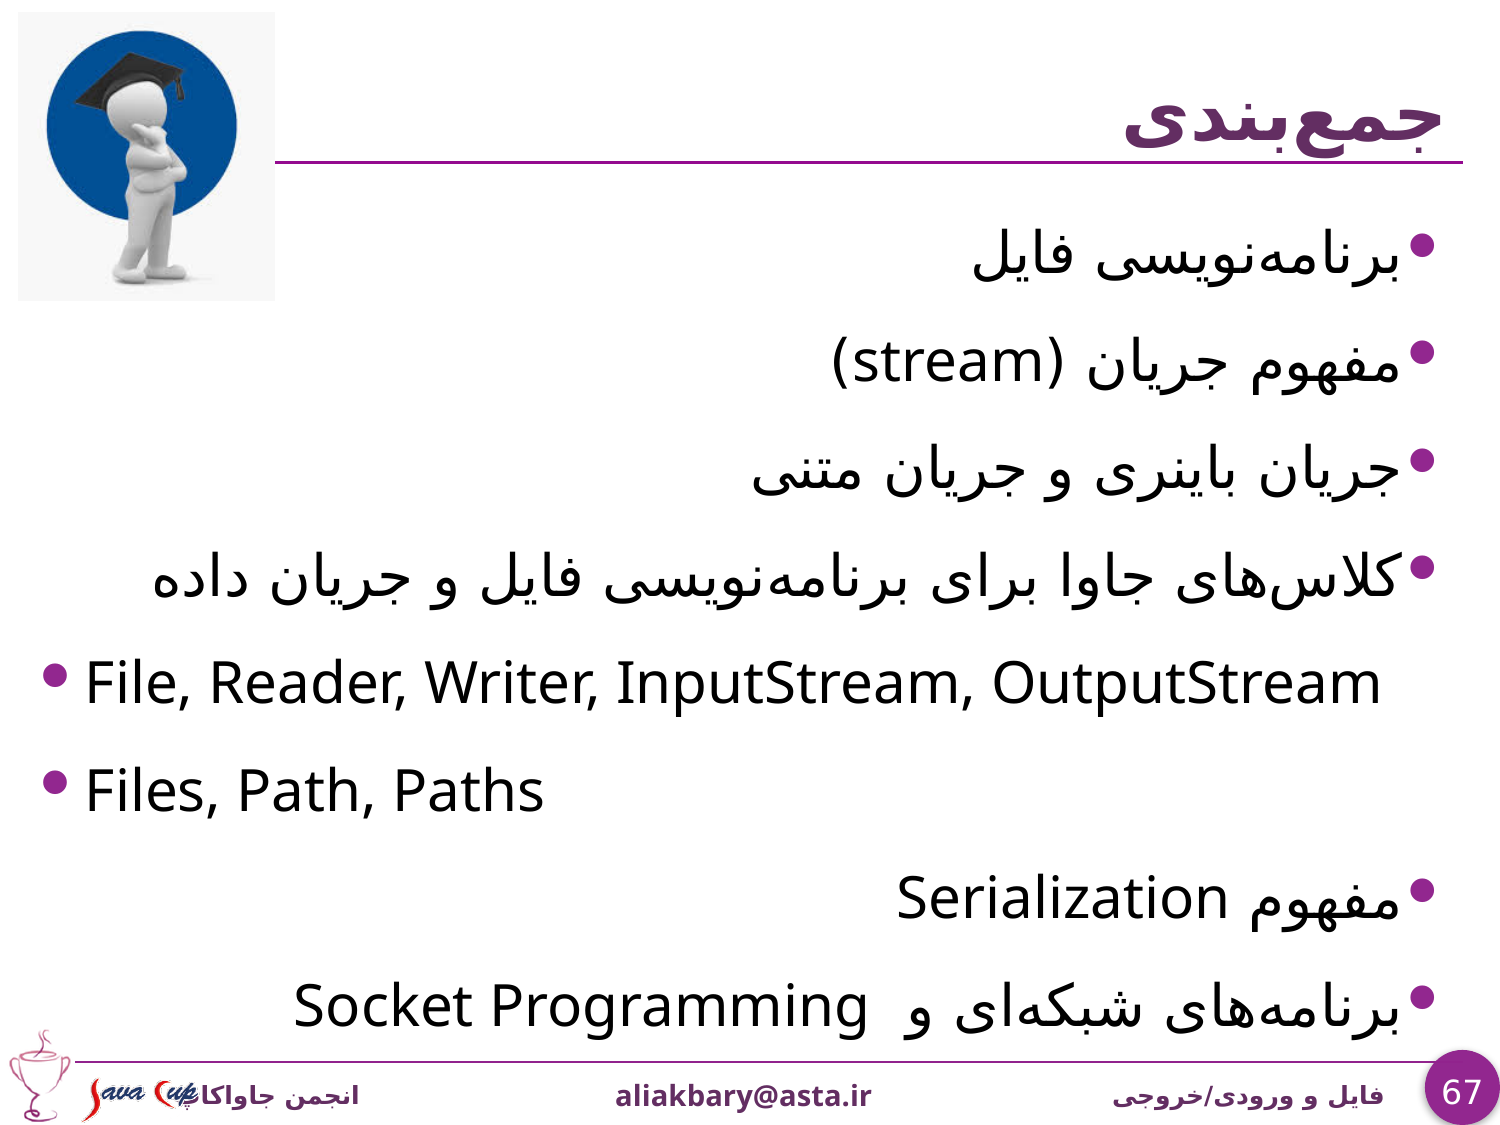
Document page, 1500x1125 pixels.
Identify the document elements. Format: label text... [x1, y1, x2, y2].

list برنامه‌نویسی فایل مفهوم جریان (stream) جریان باینری و جریان متنی کلاس‌های جاوا برای برنامه‌نویسی فایل و جریان داده File, Reader, Writer, InputStream, OutputStream Files, Path, Paths مفهوم Serialization برنامه‌های شبکه‌ای و Socket Programming [24, 187, 1463, 1063]
picture [18, 11, 276, 301]
title جمع‌بندی [282, 37, 1463, 163]
picture [79, 1076, 200, 1125]
picture [6, 1028, 75, 1125]
